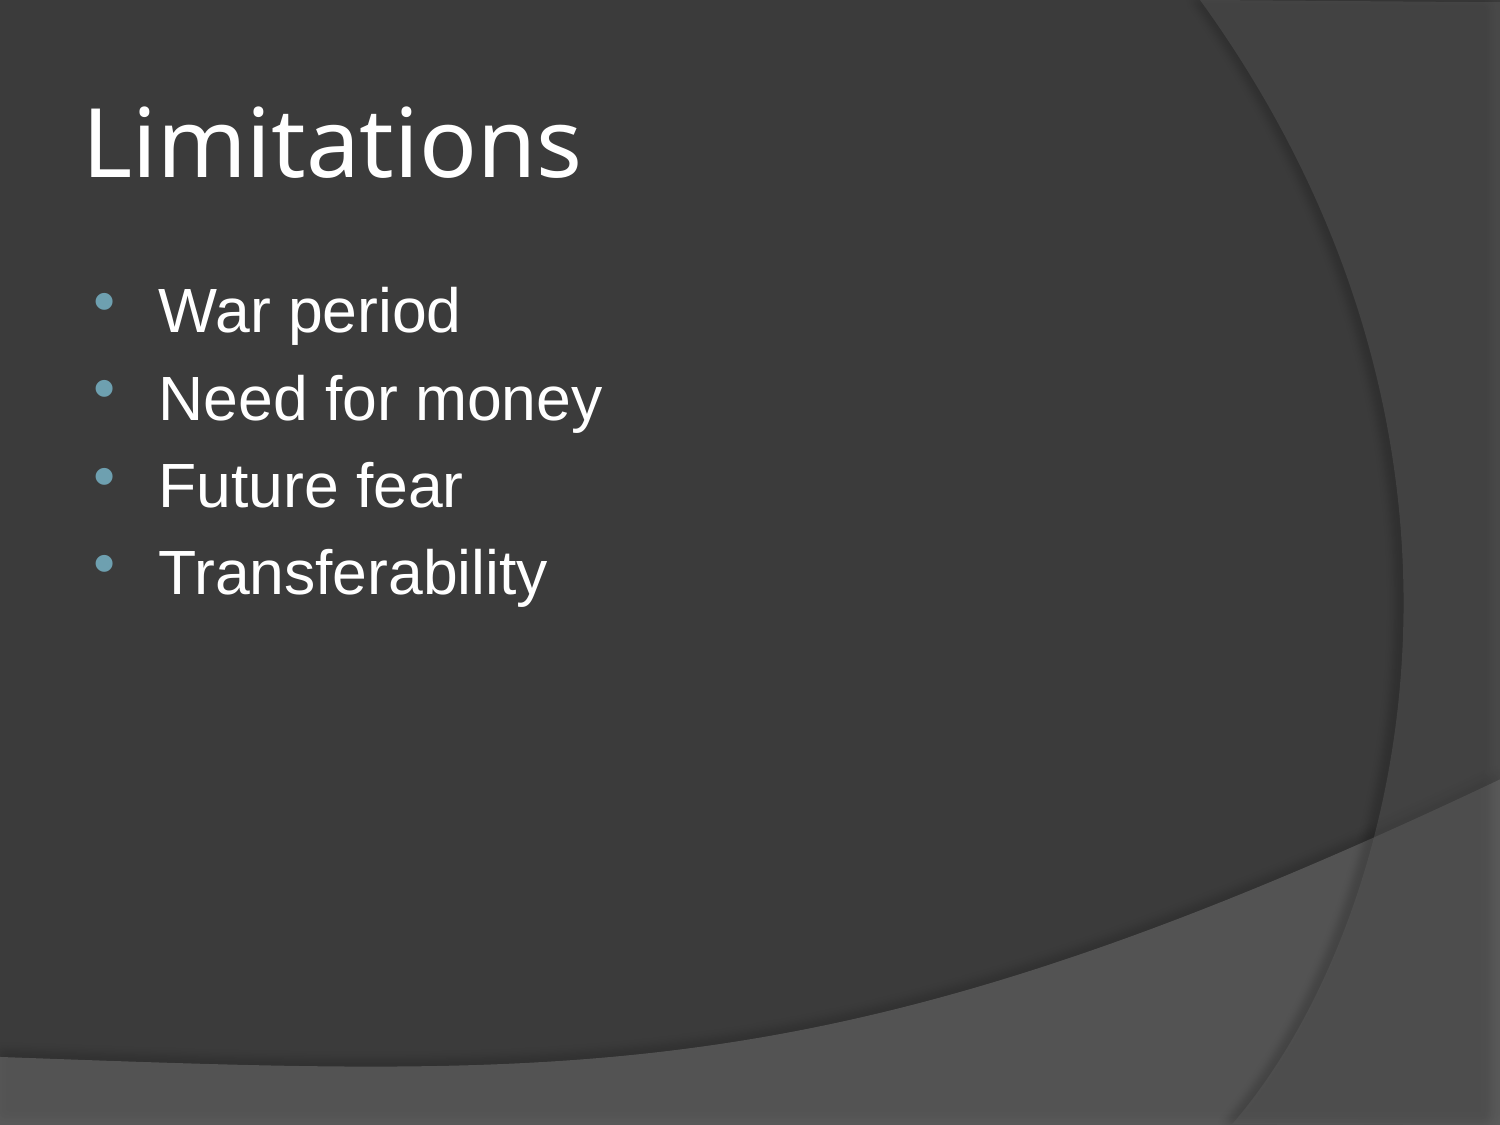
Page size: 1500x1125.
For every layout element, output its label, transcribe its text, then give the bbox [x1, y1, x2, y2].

list War period Need for money Future fear Transferability [74, 262, 1301, 1006]
title Limitations [74, 44, 1301, 233]
